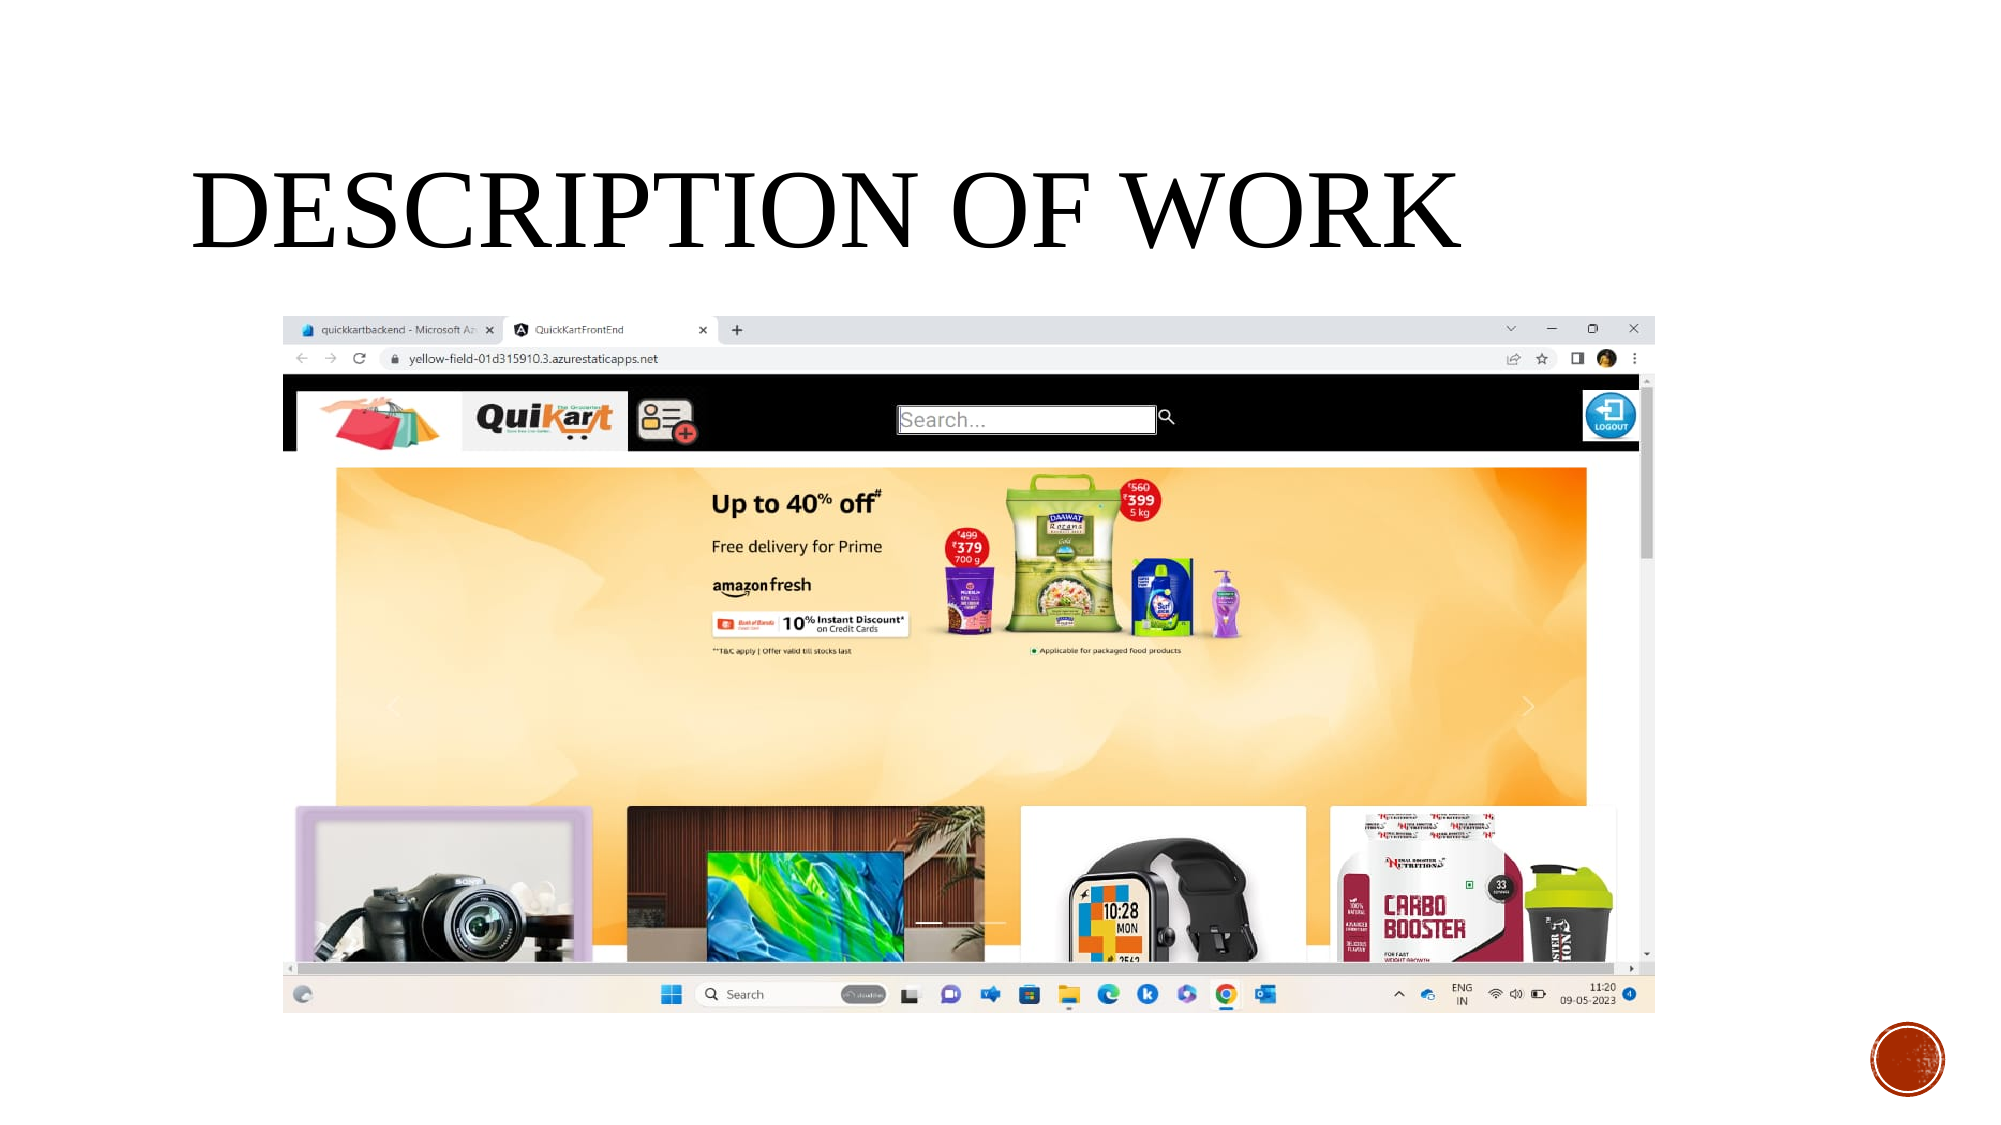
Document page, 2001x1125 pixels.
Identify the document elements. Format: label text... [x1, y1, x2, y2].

title Description of work [175, 79, 1826, 344]
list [286, 318, 1652, 1011]
